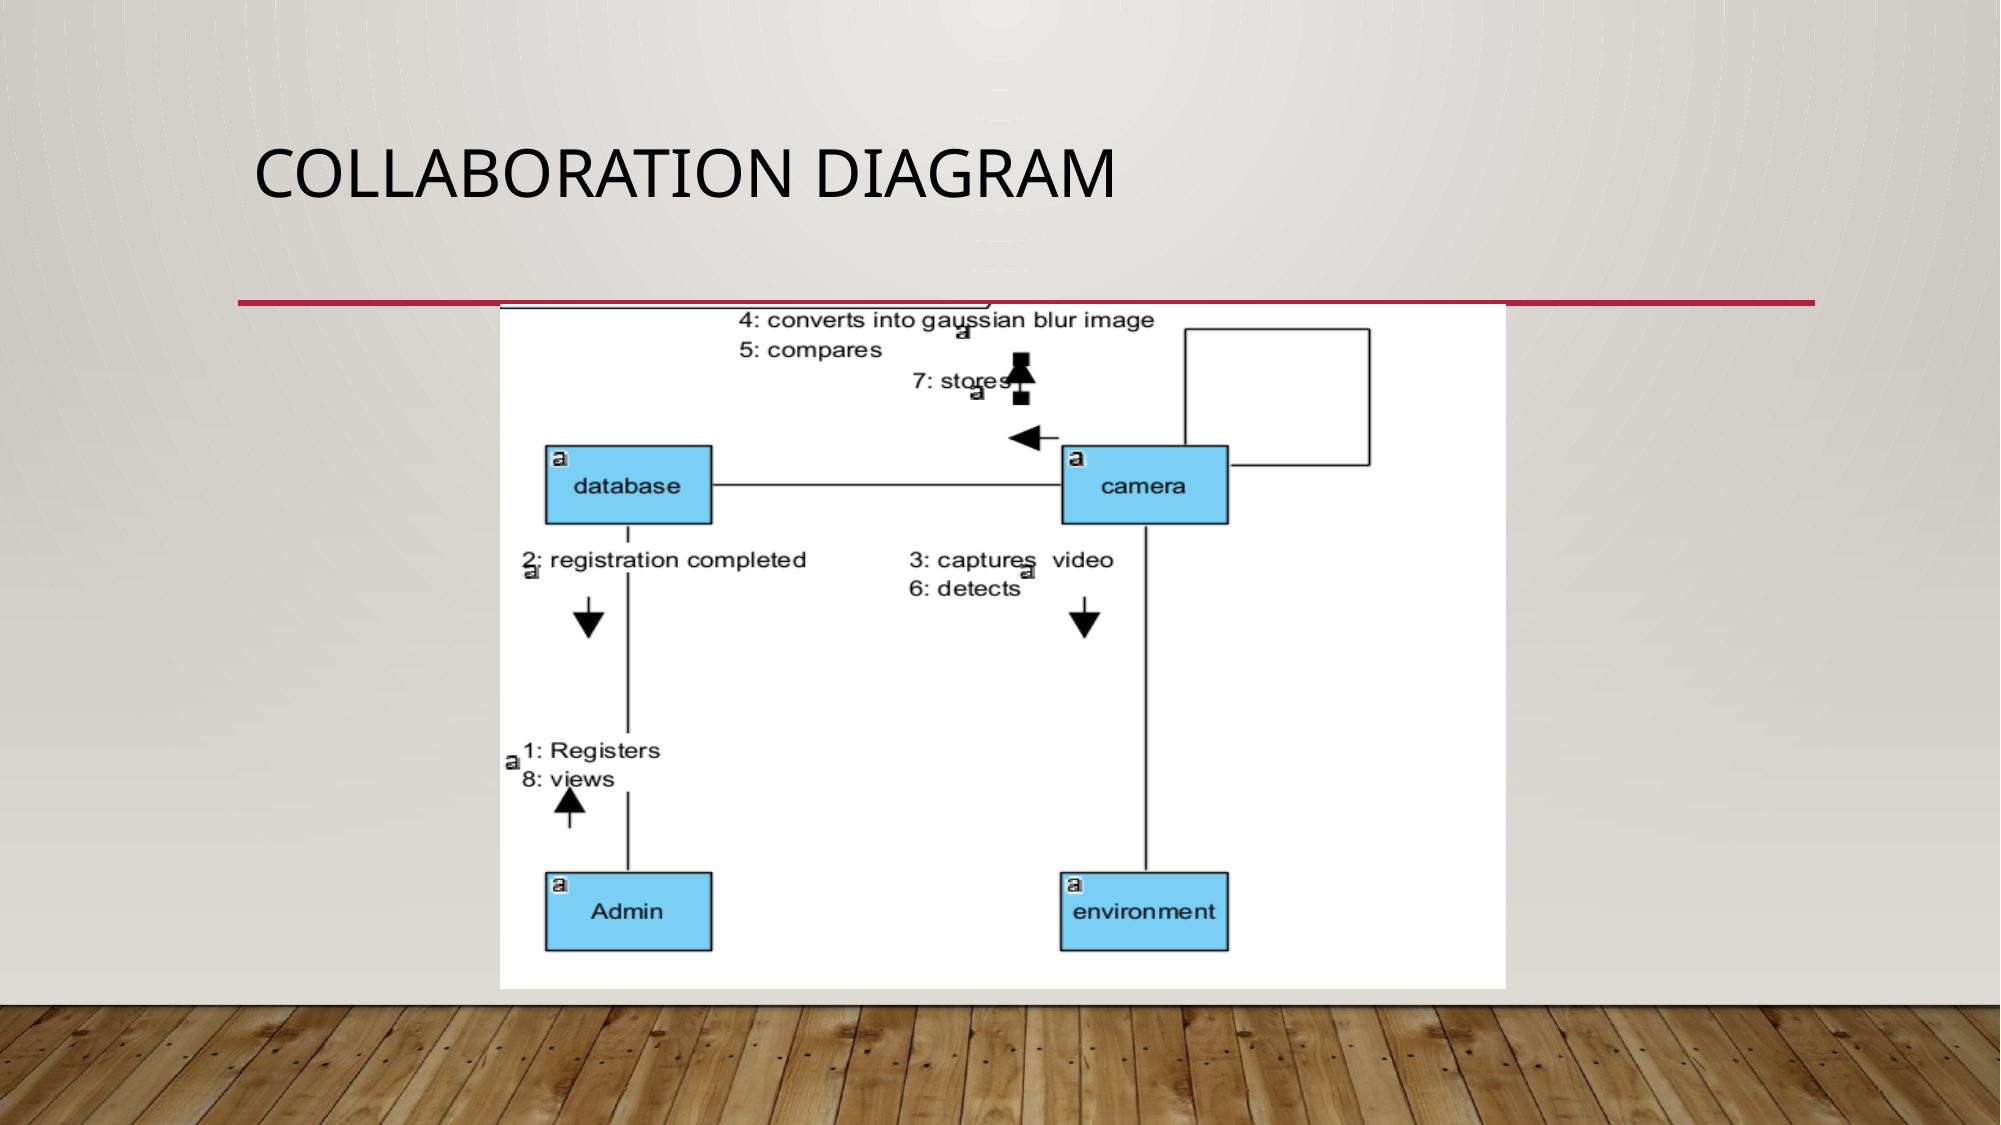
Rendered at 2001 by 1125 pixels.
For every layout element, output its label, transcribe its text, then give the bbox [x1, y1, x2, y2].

picture [500, 303, 1506, 990]
picture [0, 1005, 2000, 1125]
title Collaboration diagram [238, 131, 1814, 305]
